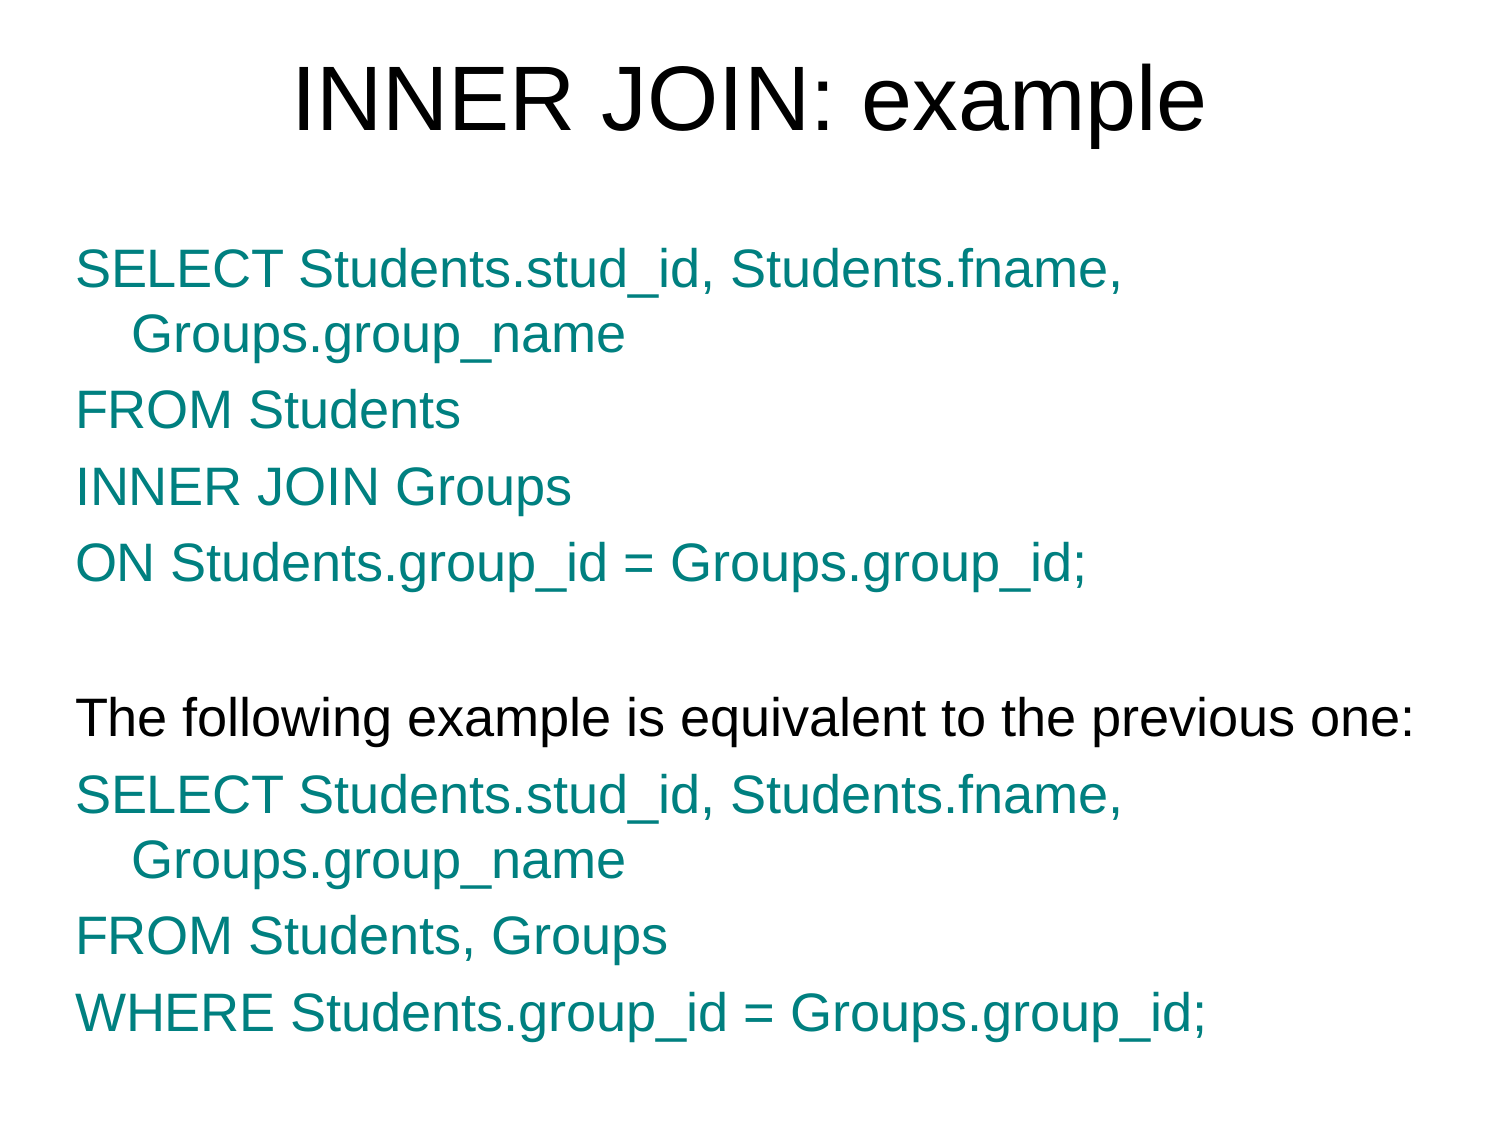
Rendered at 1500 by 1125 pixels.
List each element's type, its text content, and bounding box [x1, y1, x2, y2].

list SELECT Students.stud_id, Students.fname, Groups.group_name FROM Students INNER JOIN Groups ON Students.group_id = Groups.group_id; The following example is equivalent to the previous one: SELECT Students.stud_id, Students.fname, Groups.group_name FROM Students, Groups WHERE Students.group_id = Groups.group_id; [74, 232, 1451, 1059]
title INNER JOIN: example [74, 0, 1426, 188]
